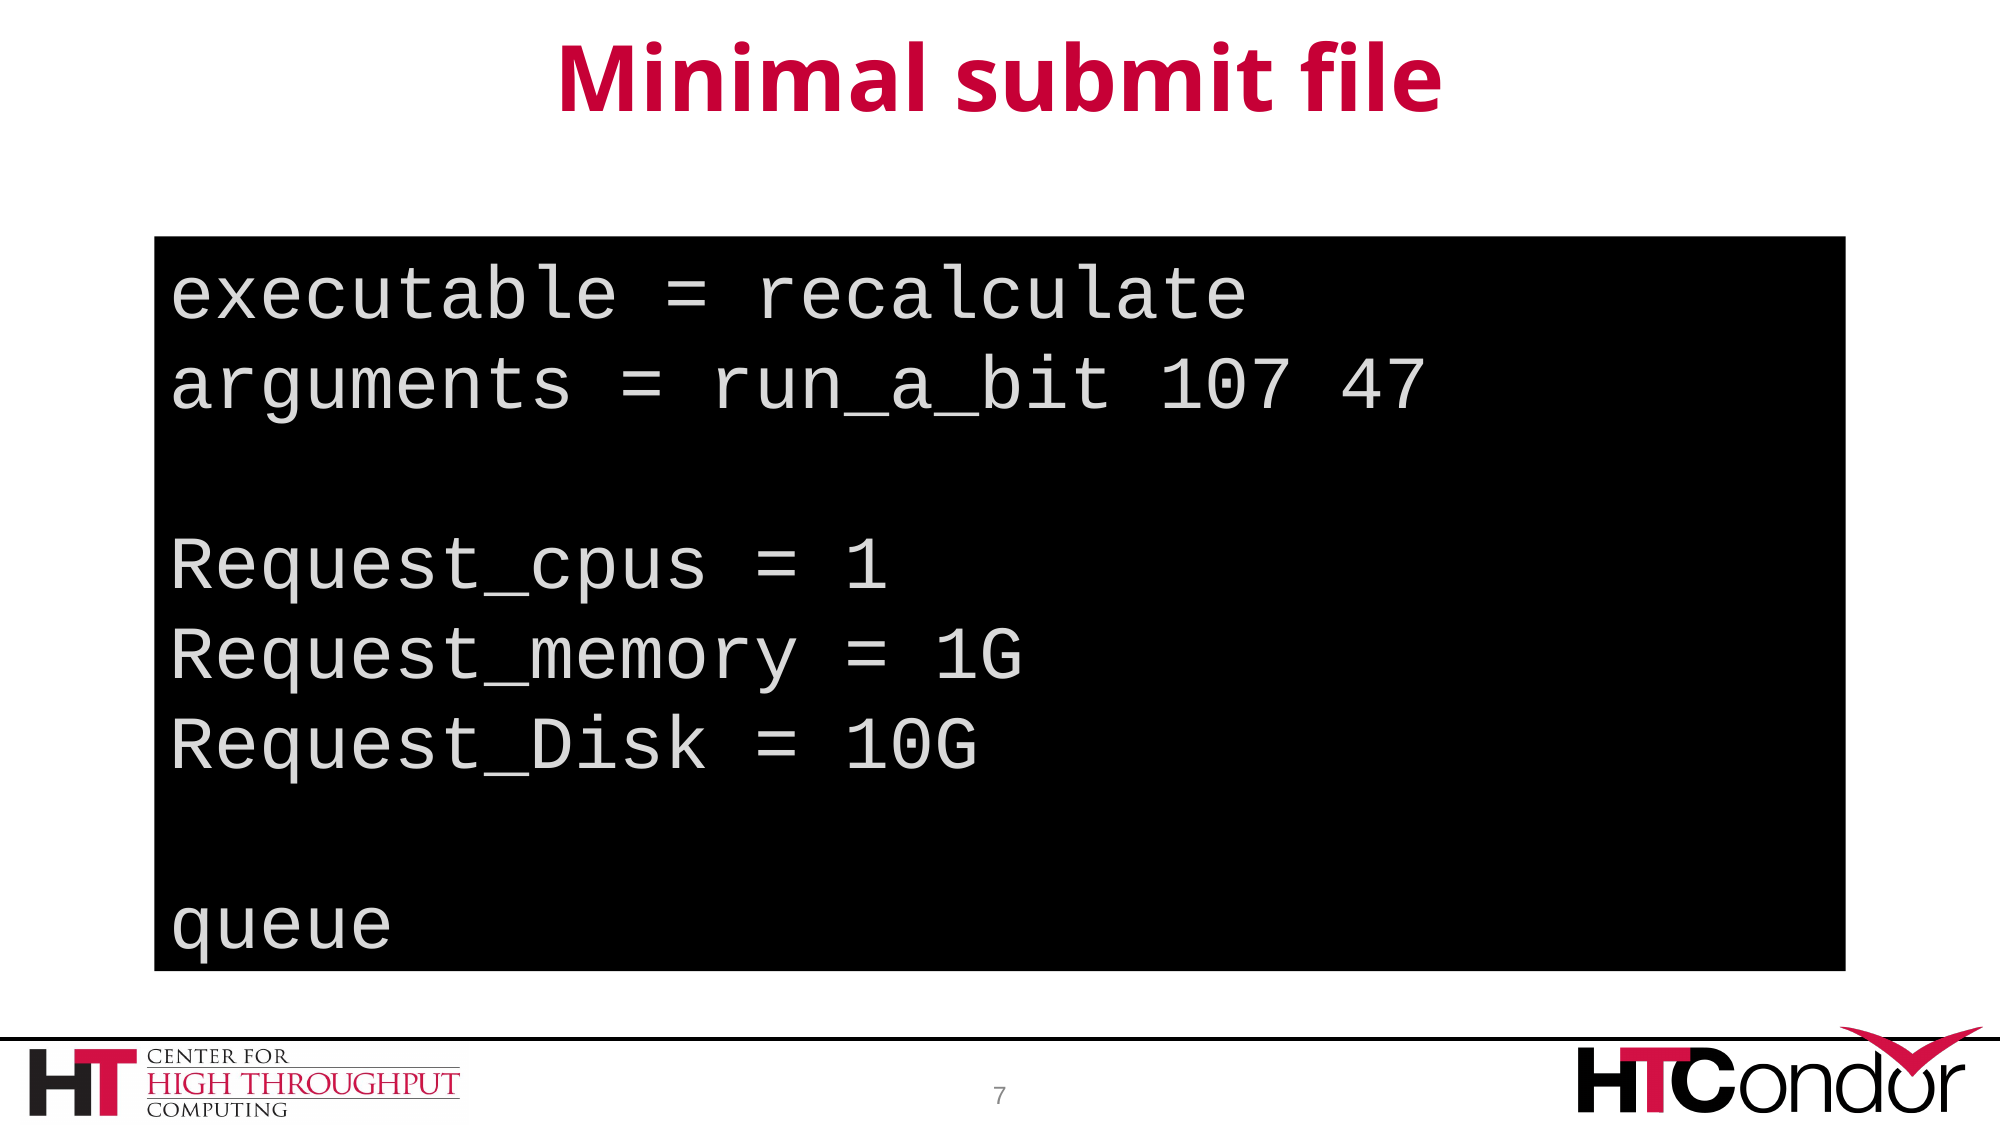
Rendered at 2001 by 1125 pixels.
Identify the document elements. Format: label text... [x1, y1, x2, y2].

title Minimal submit file [0, 0, 2000, 150]
slide_number 7 [766, 1065, 1234, 1125]
picture [20, 1041, 469, 1125]
text_box executable = recalculate arguments = run_a_bit 107 47 Request_cpus = 1 Request_memory = 1G Request_Disk = 10G queue [154, 236, 1846, 972]
picture [1573, 1025, 1988, 1119]
